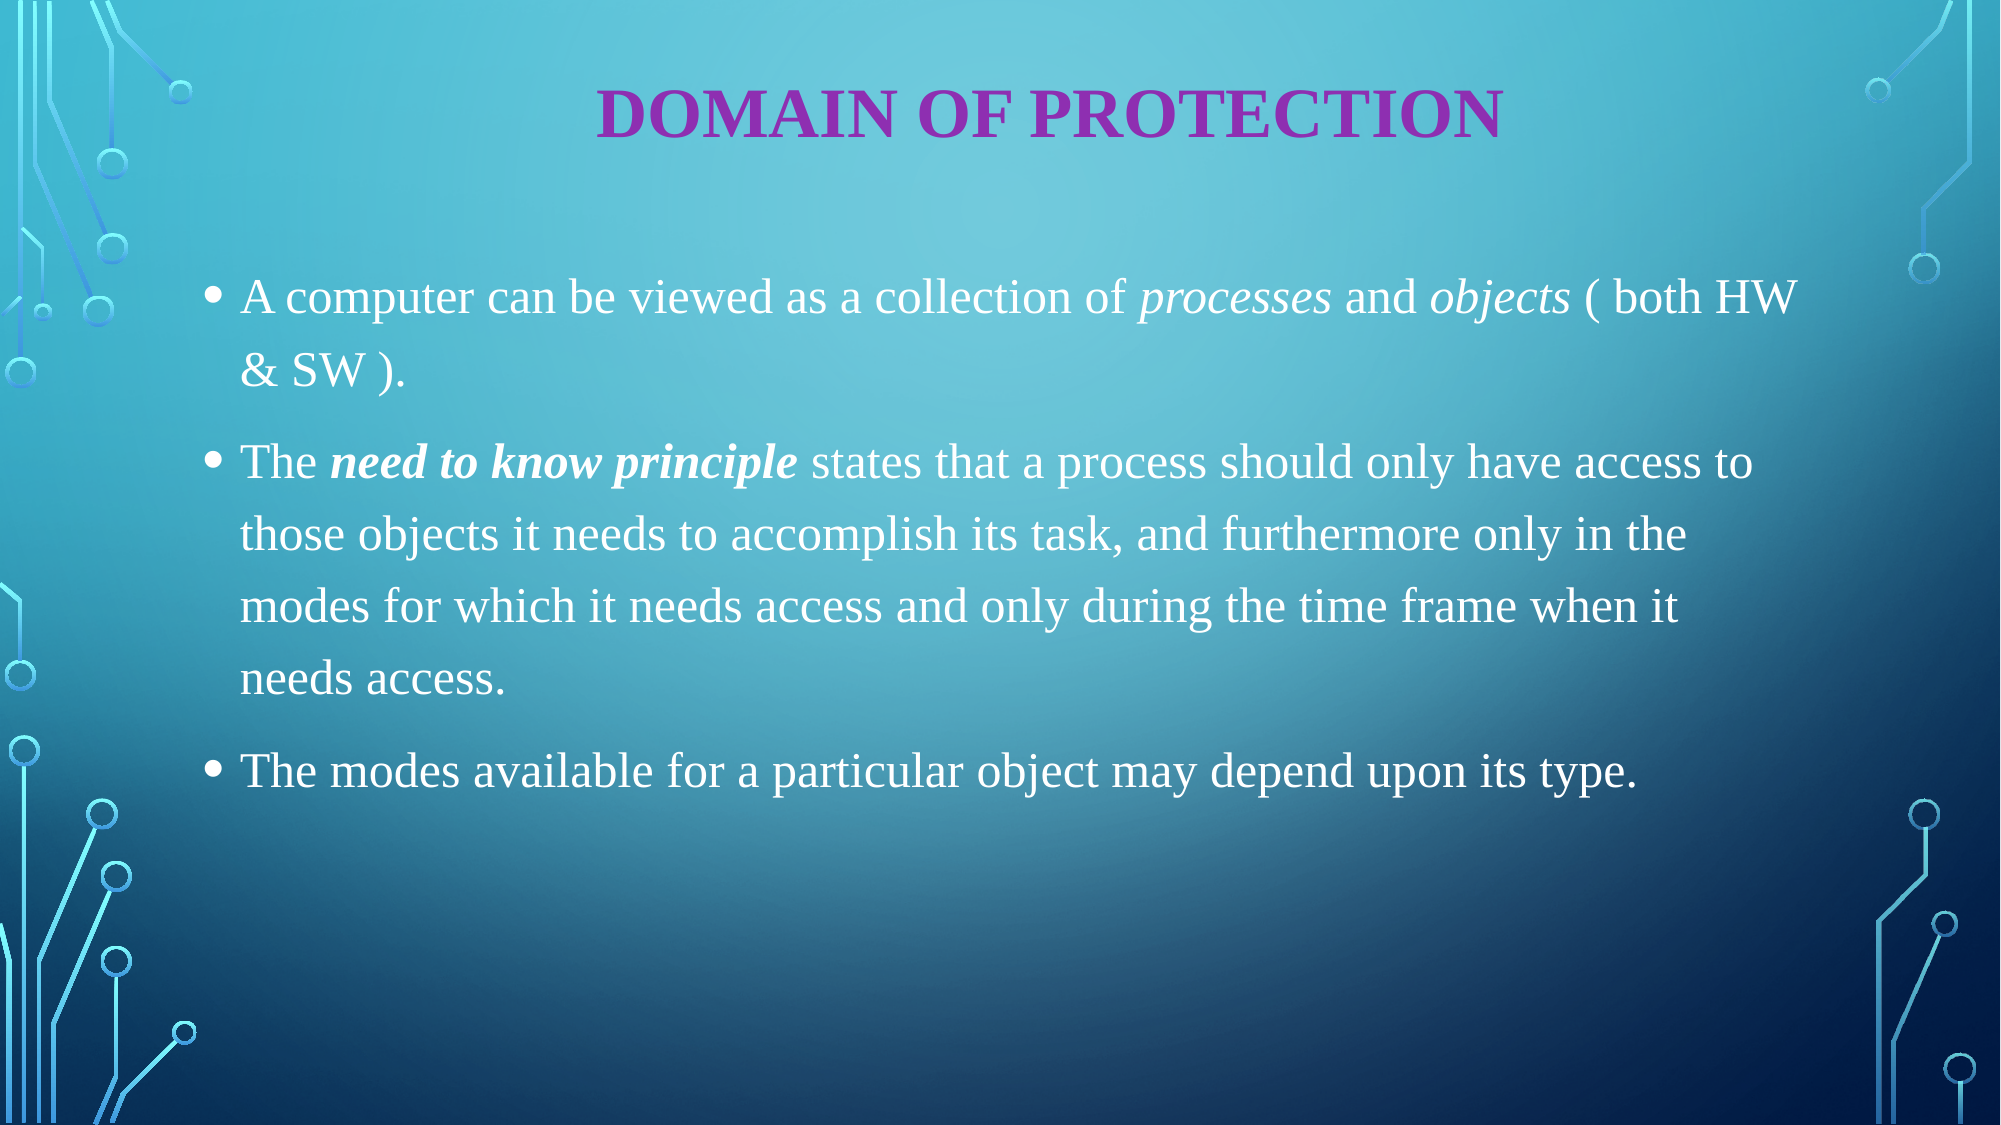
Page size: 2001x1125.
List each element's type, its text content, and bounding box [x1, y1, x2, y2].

list A computer can be viewed as a collection of processes and objects ( both HW & SW ). The need to know principle states that a process should only have access to those objects it needs to accomplish its task, and furthermore only in the modes for which it needs access and only during the time frame when it needs access. The modes available for a particular object may depend upon its type. [187, 244, 1813, 950]
text_box [0, 18, 838, 144]
text_box [158, 131, 1899, 1107]
title Domain of protection [238, 46, 1864, 183]
